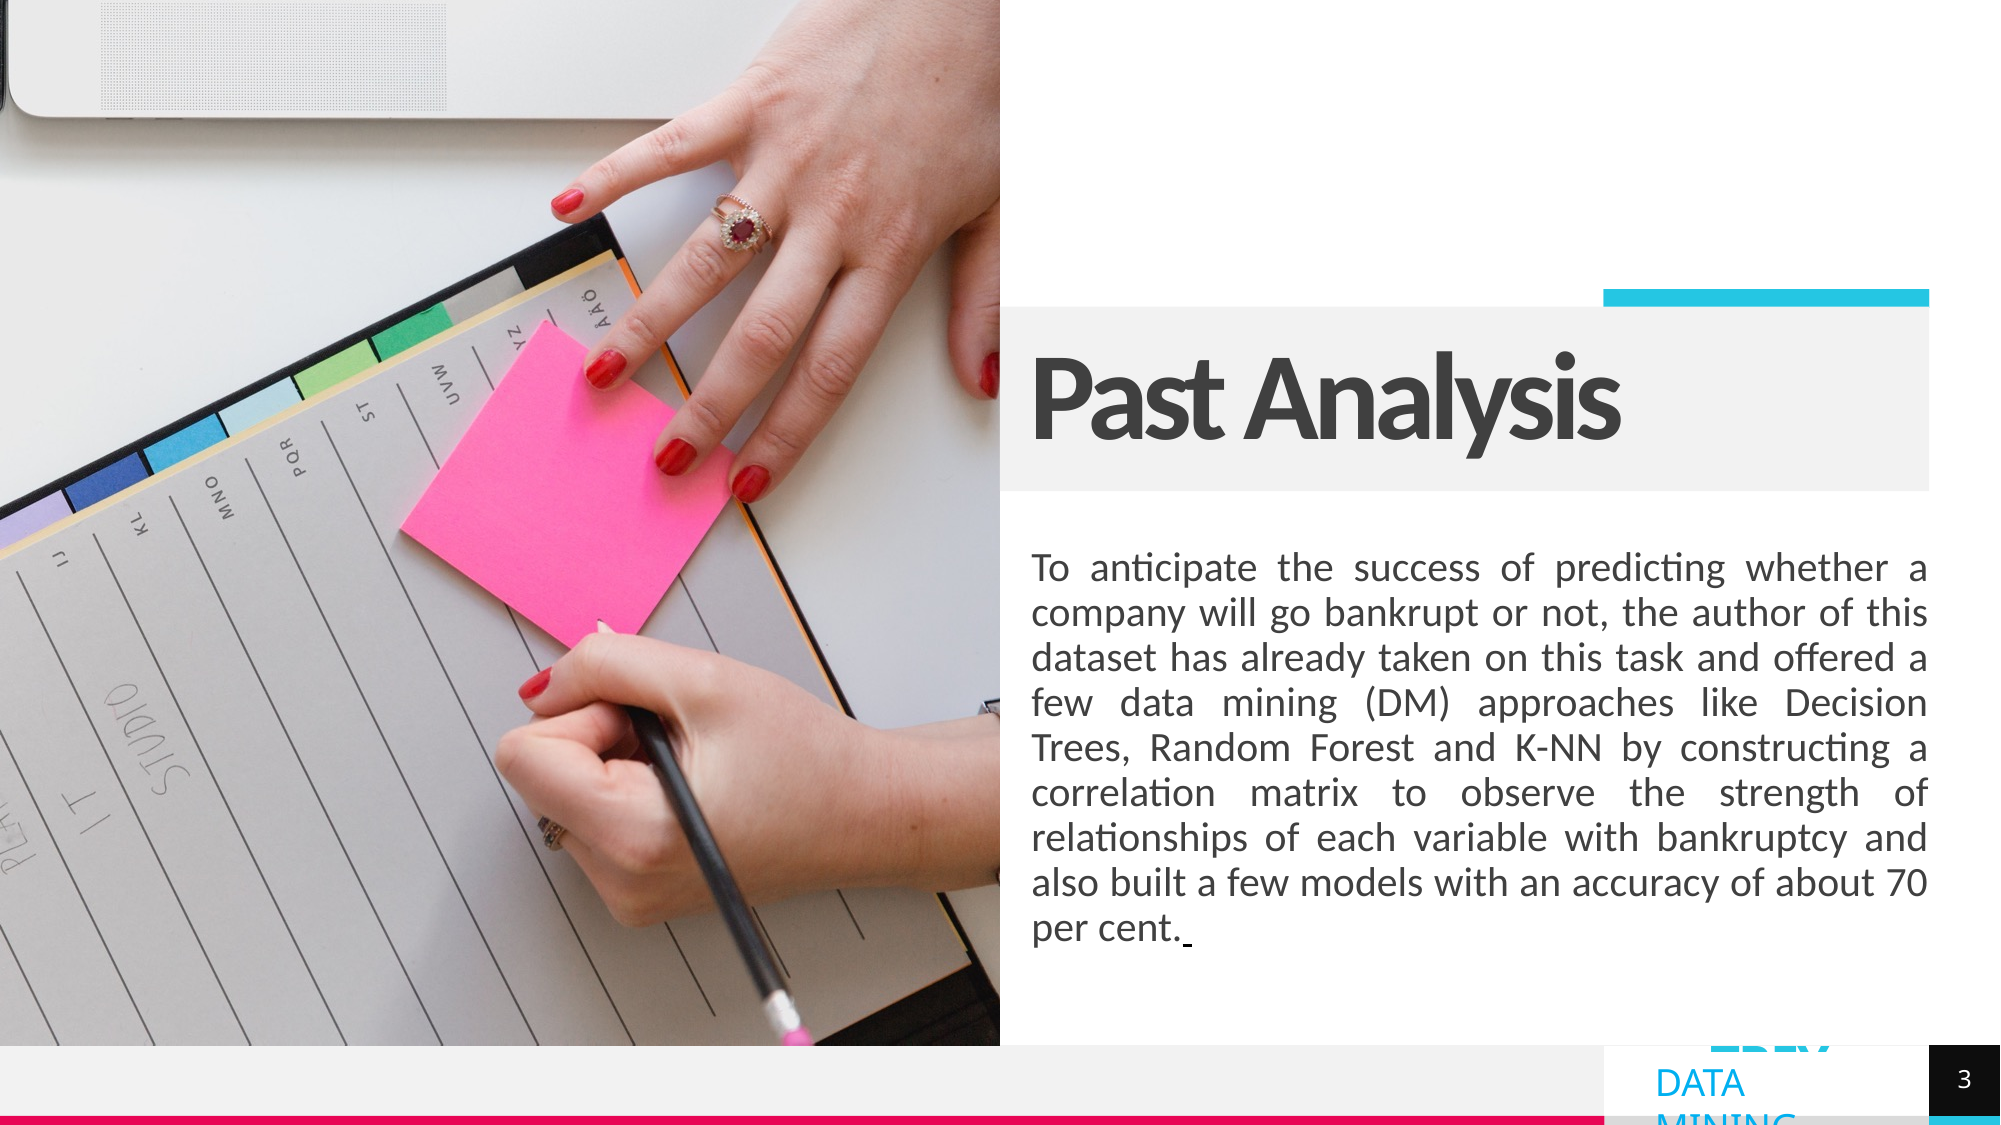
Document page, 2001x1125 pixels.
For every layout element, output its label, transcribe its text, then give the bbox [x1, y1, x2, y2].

text_box [1603, 288, 1930, 306]
picture [1690, 1052, 1881, 1111]
slide_number 3 [1929, 1045, 2000, 1116]
title Past Analysis [1000, 306, 1930, 492]
text_box DATA MINING [1640, 1051, 1904, 1125]
list To anticipate the success of predicting whether a company will go bankrupt or not, the author of this dataset has already taken on this task and offered a few data mining (DM) approaches like Decision Trees, Random Forest and K-NN by constructing a correlation matrix to observe the strength of relationships of each variable with bankruptcy and also built a few models with an accuracy of about 70 per cent. [1031, 545, 1930, 1016]
picture [1690, 1076, 1696, 1084]
picture [0, 0, 1000, 1046]
